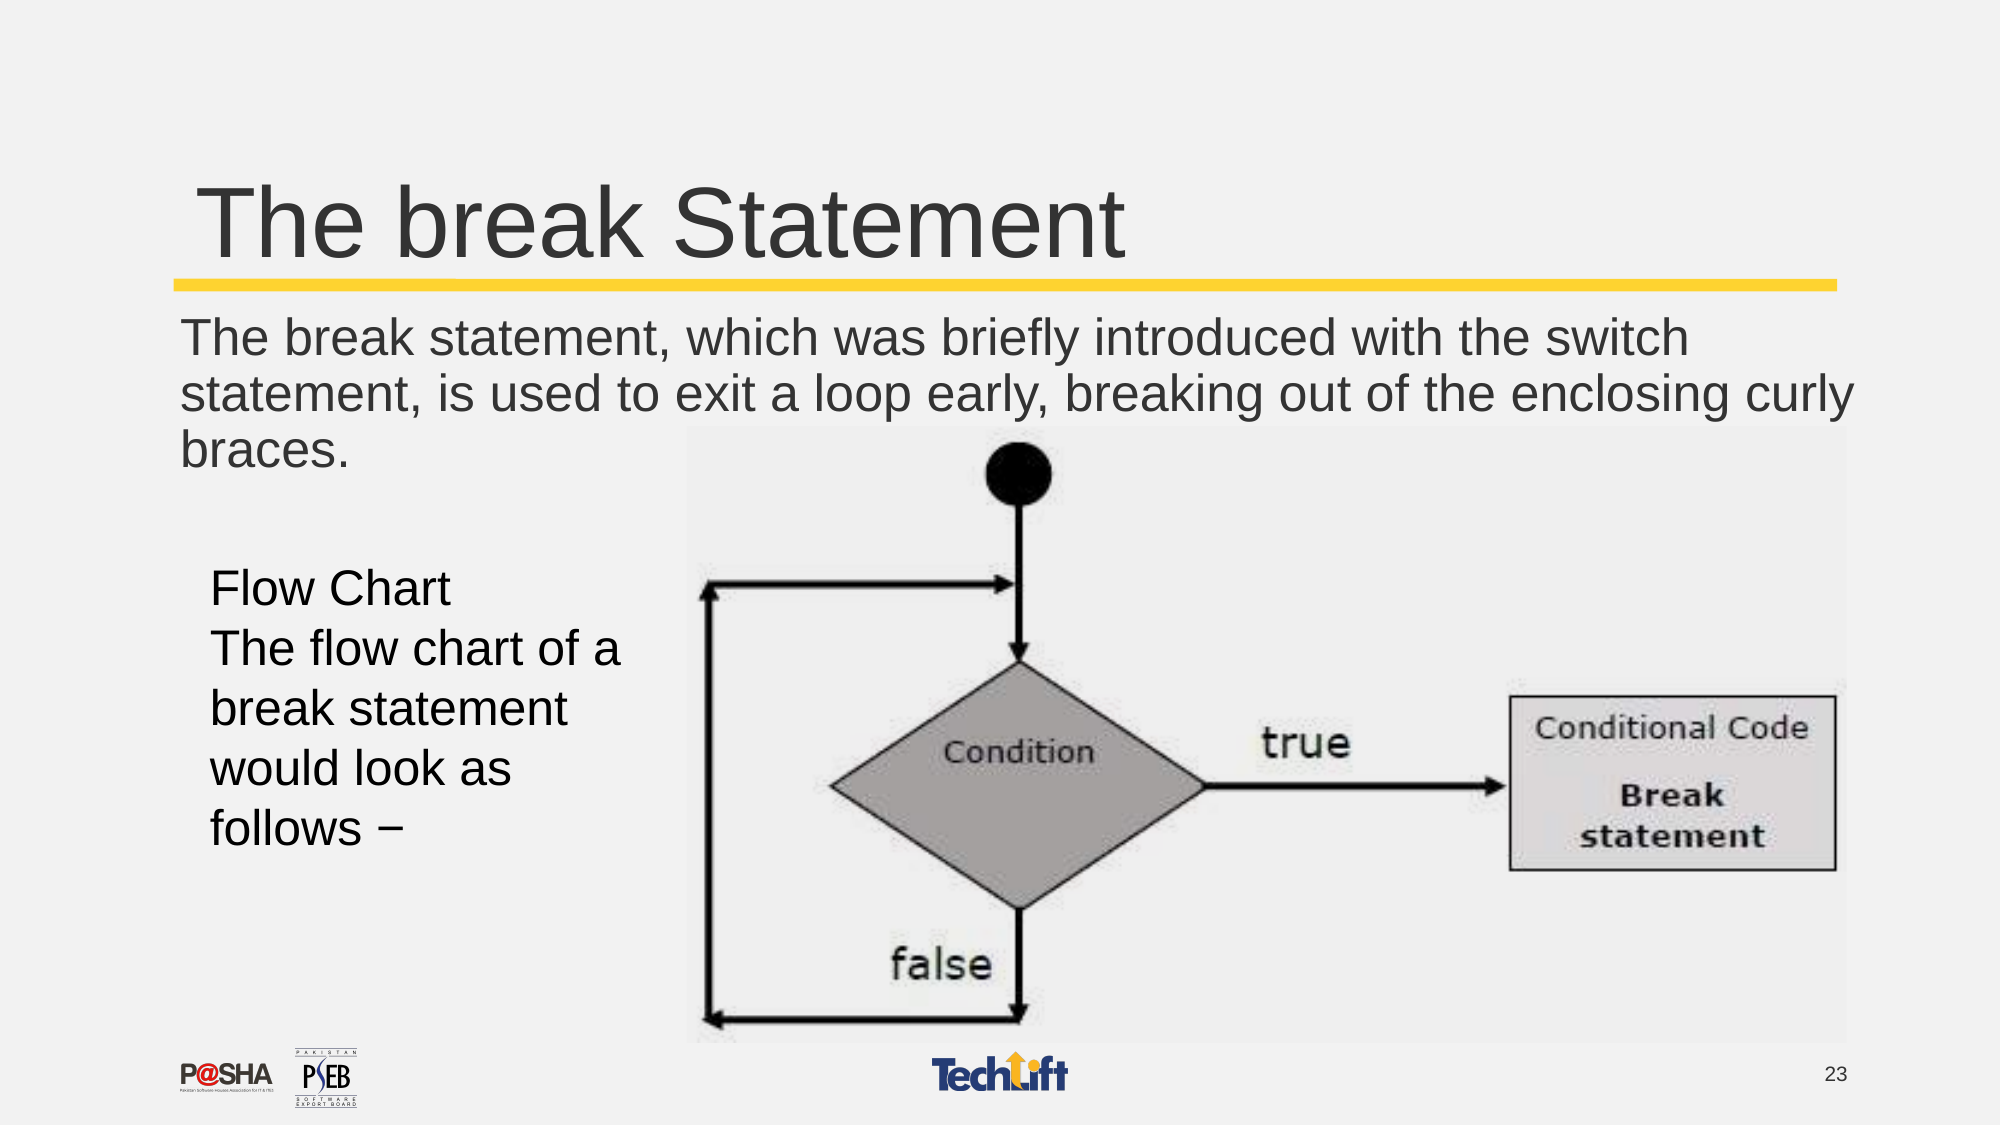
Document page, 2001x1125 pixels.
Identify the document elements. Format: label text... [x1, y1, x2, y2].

picture [686, 425, 1847, 1043]
picture [295, 1048, 357, 1108]
list The break statement, which was briefly introduced with the switch statement, is used to exit a loop early, breaking out of the enclosing curly braces. [180, 302, 1890, 541]
title The break Statement [180, 47, 1830, 285]
picture [932, 1051, 1068, 1091]
slide_number ‹#› [1412, 1042, 1863, 1103]
text_box Flow Chart The flow chart of a break statement would look as follows − [194, 540, 671, 871]
picture [180, 1063, 274, 1093]
